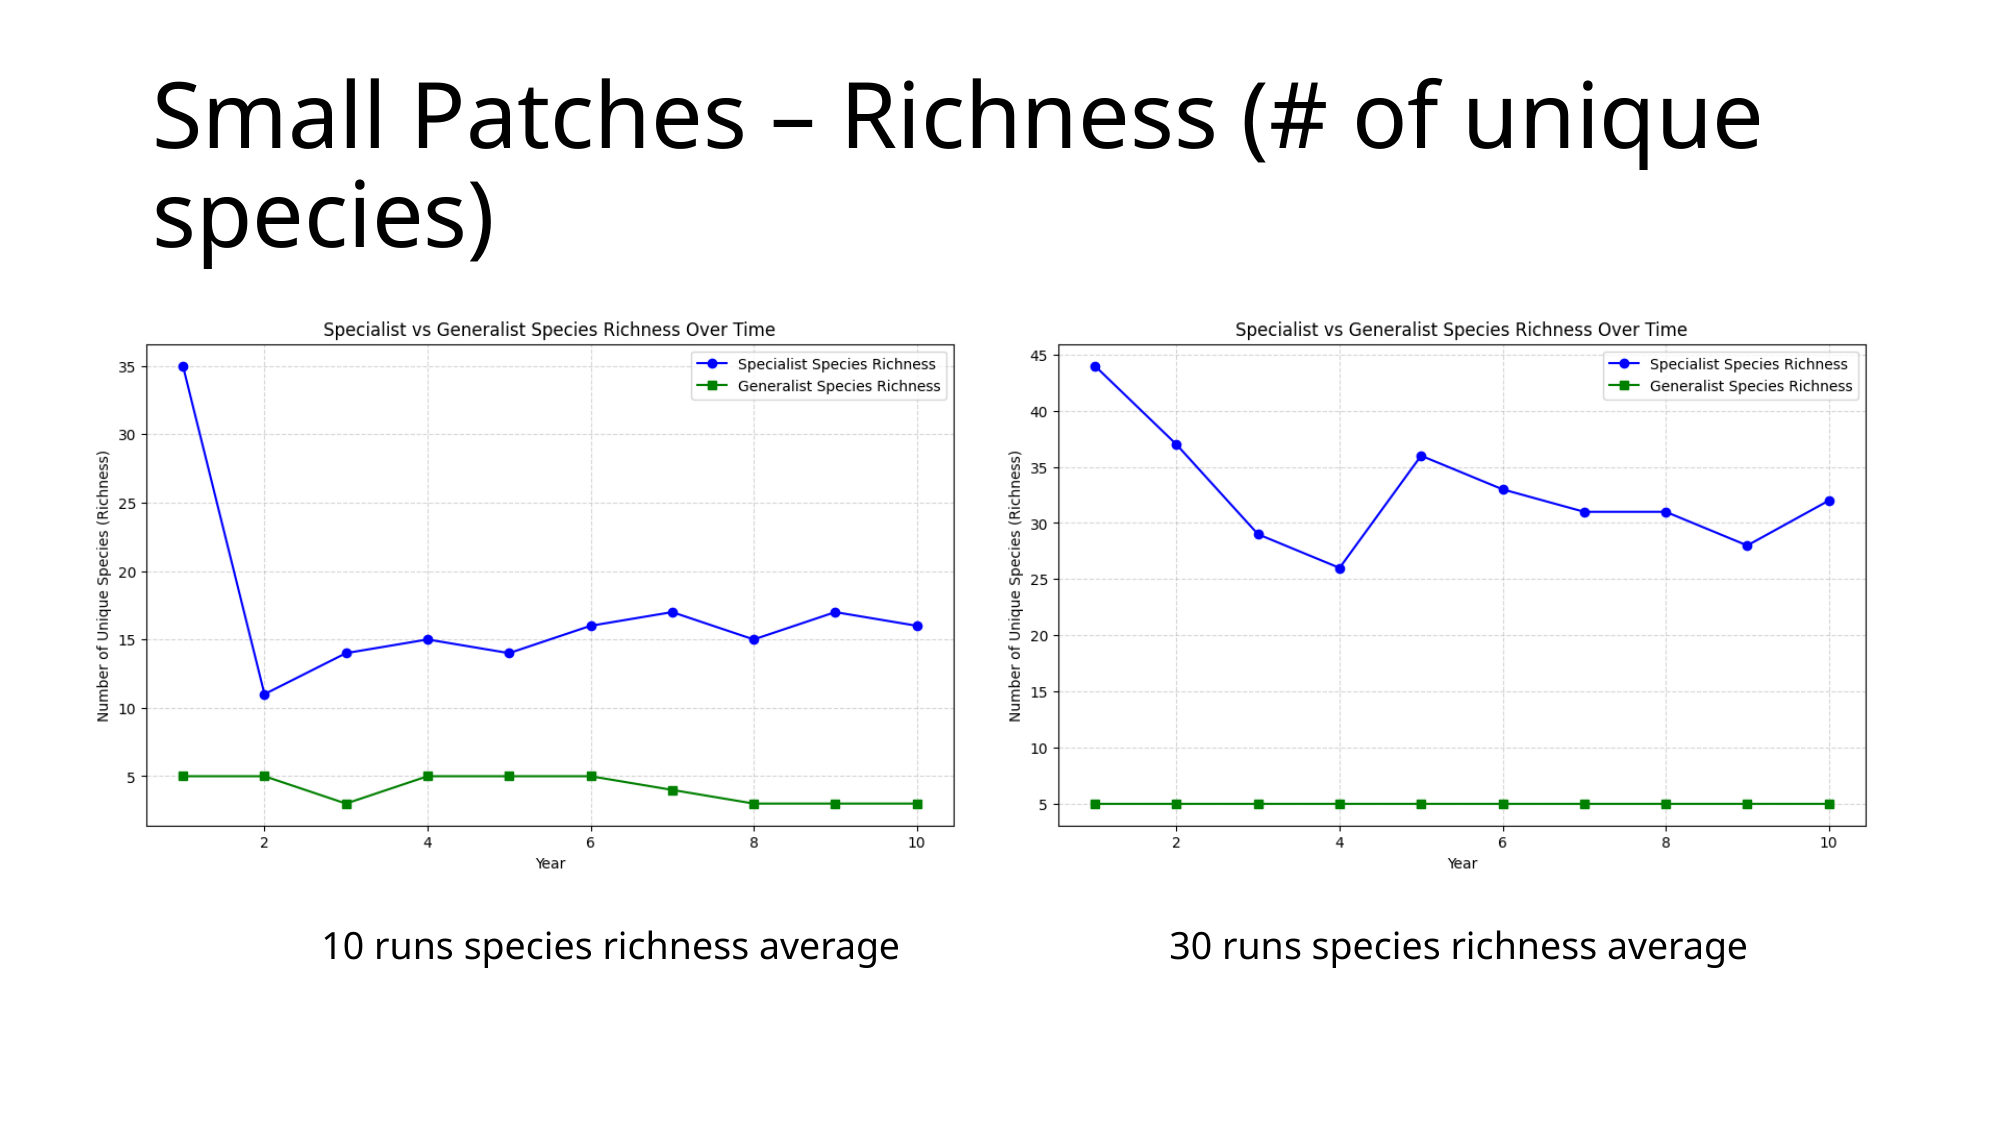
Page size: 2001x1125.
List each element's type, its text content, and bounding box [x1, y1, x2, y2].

title Small Patches – Richness (# of unique species) [137, 59, 1863, 278]
picture [999, 310, 1876, 881]
text_box 10 runs species richness average [306, 914, 939, 975]
picture [86, 310, 964, 881]
text_box 30 runs species richness average [1154, 914, 1787, 975]
